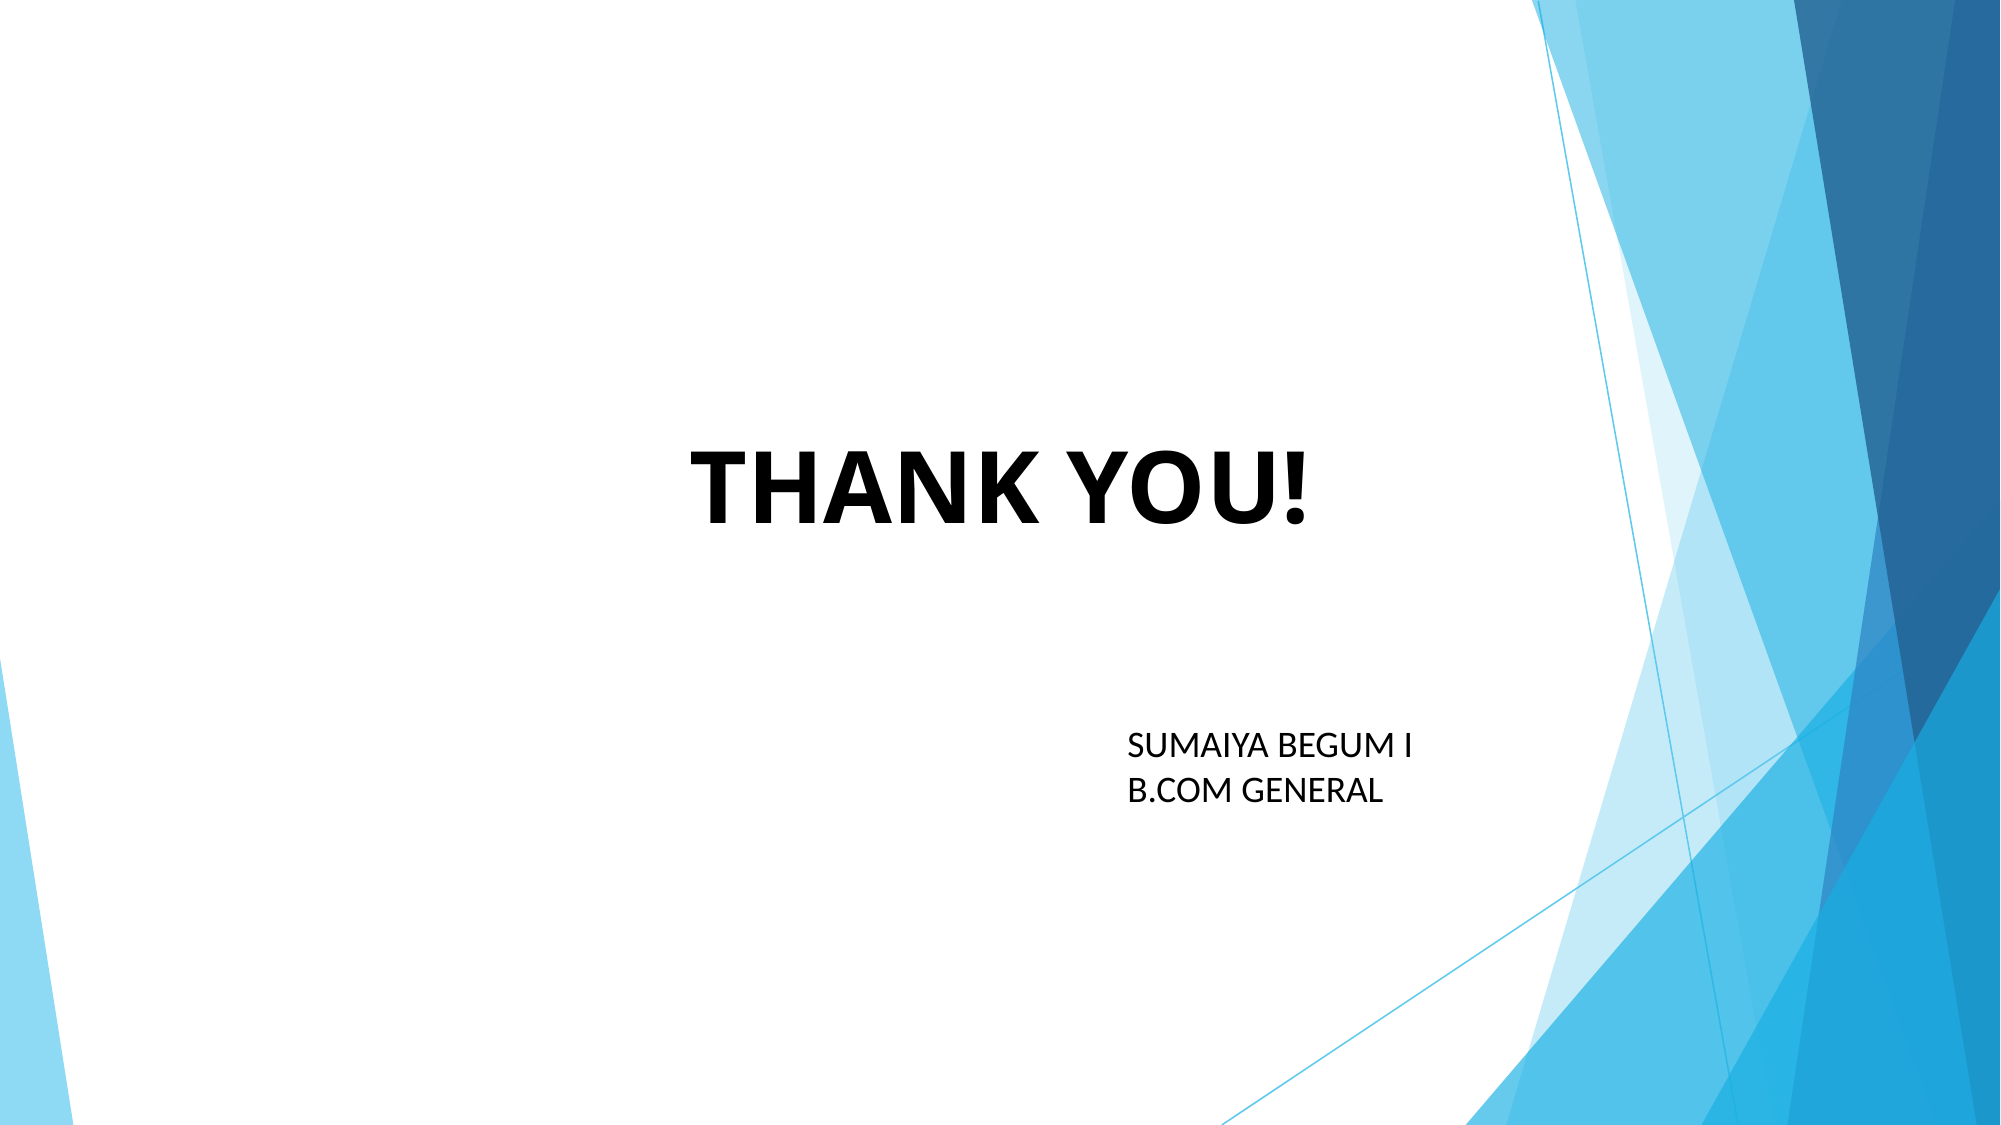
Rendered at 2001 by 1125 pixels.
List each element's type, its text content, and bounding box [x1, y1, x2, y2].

text_box SUMAIYA BEGUM I B.COM GENERAL [1112, 712, 1538, 818]
title THANK YOU! [123, 63, 1877, 657]
